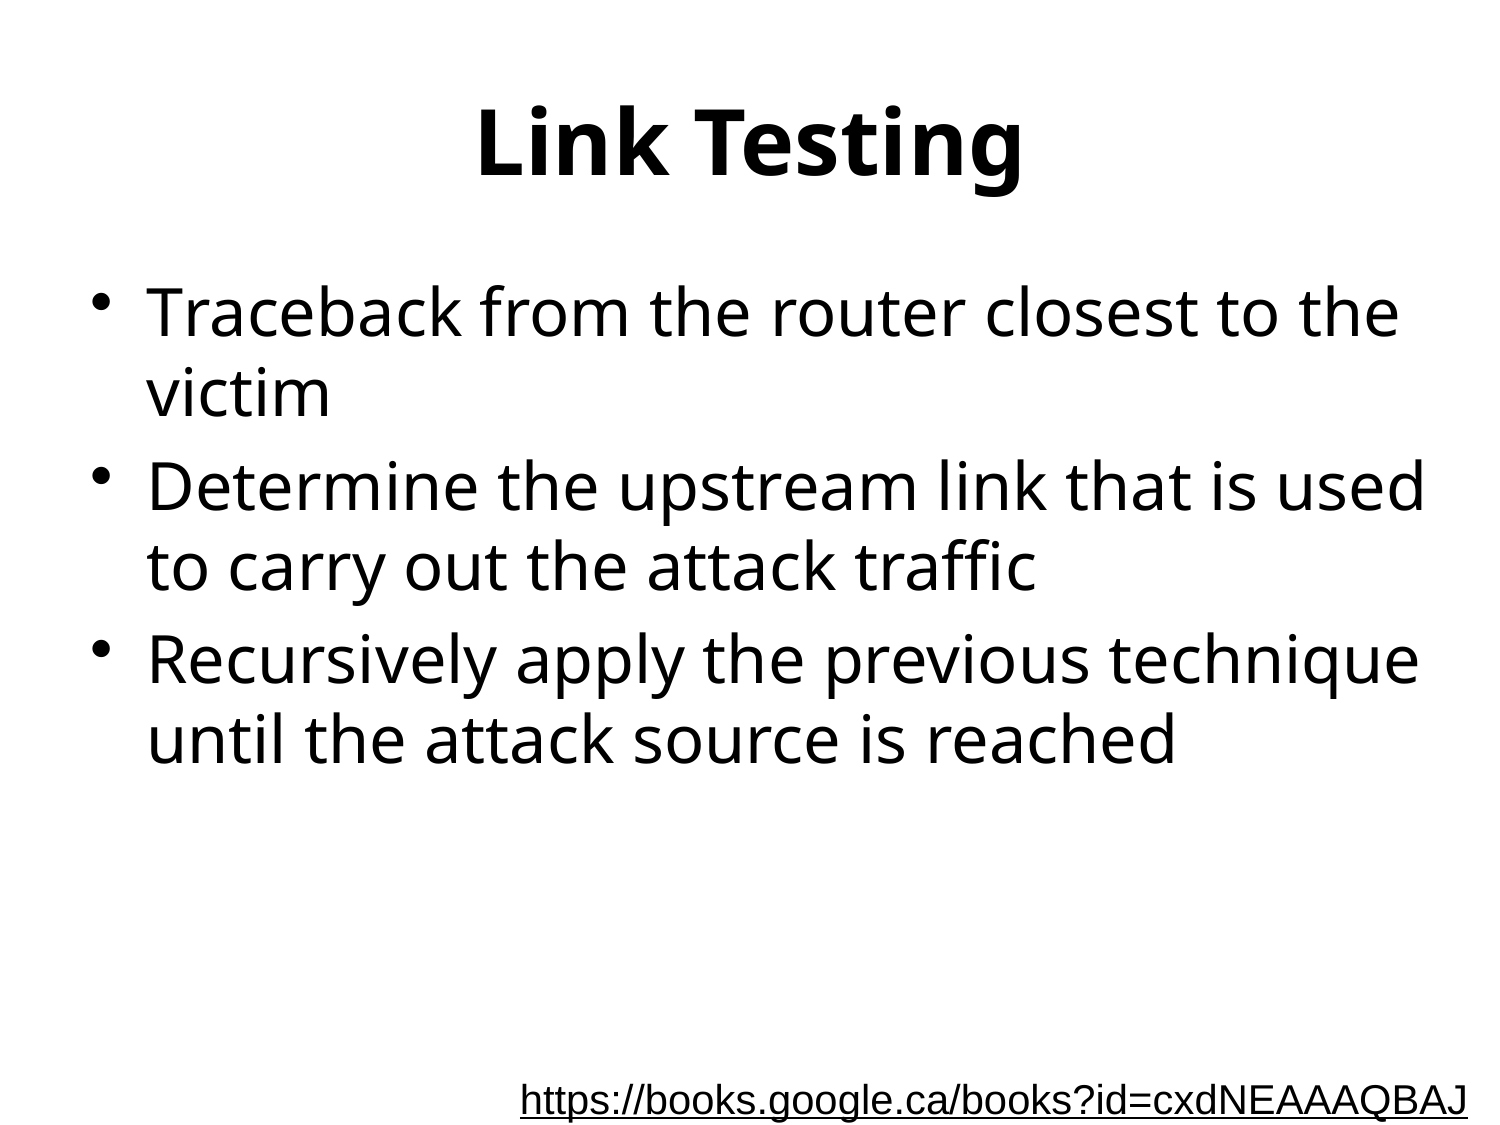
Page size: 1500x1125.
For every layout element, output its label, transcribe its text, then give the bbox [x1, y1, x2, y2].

list Traceback from the router closest to the victim Determine the upstream link that is used to carry out the attack traffic Recursively apply the previous technique until the attack source is reached [75, 262, 1500, 962]
text_box https://books.google.ca/books?id=cxdNEAAAQBAJ [0, 962, 1500, 1125]
title Link Testing [0, 45, 1500, 233]
